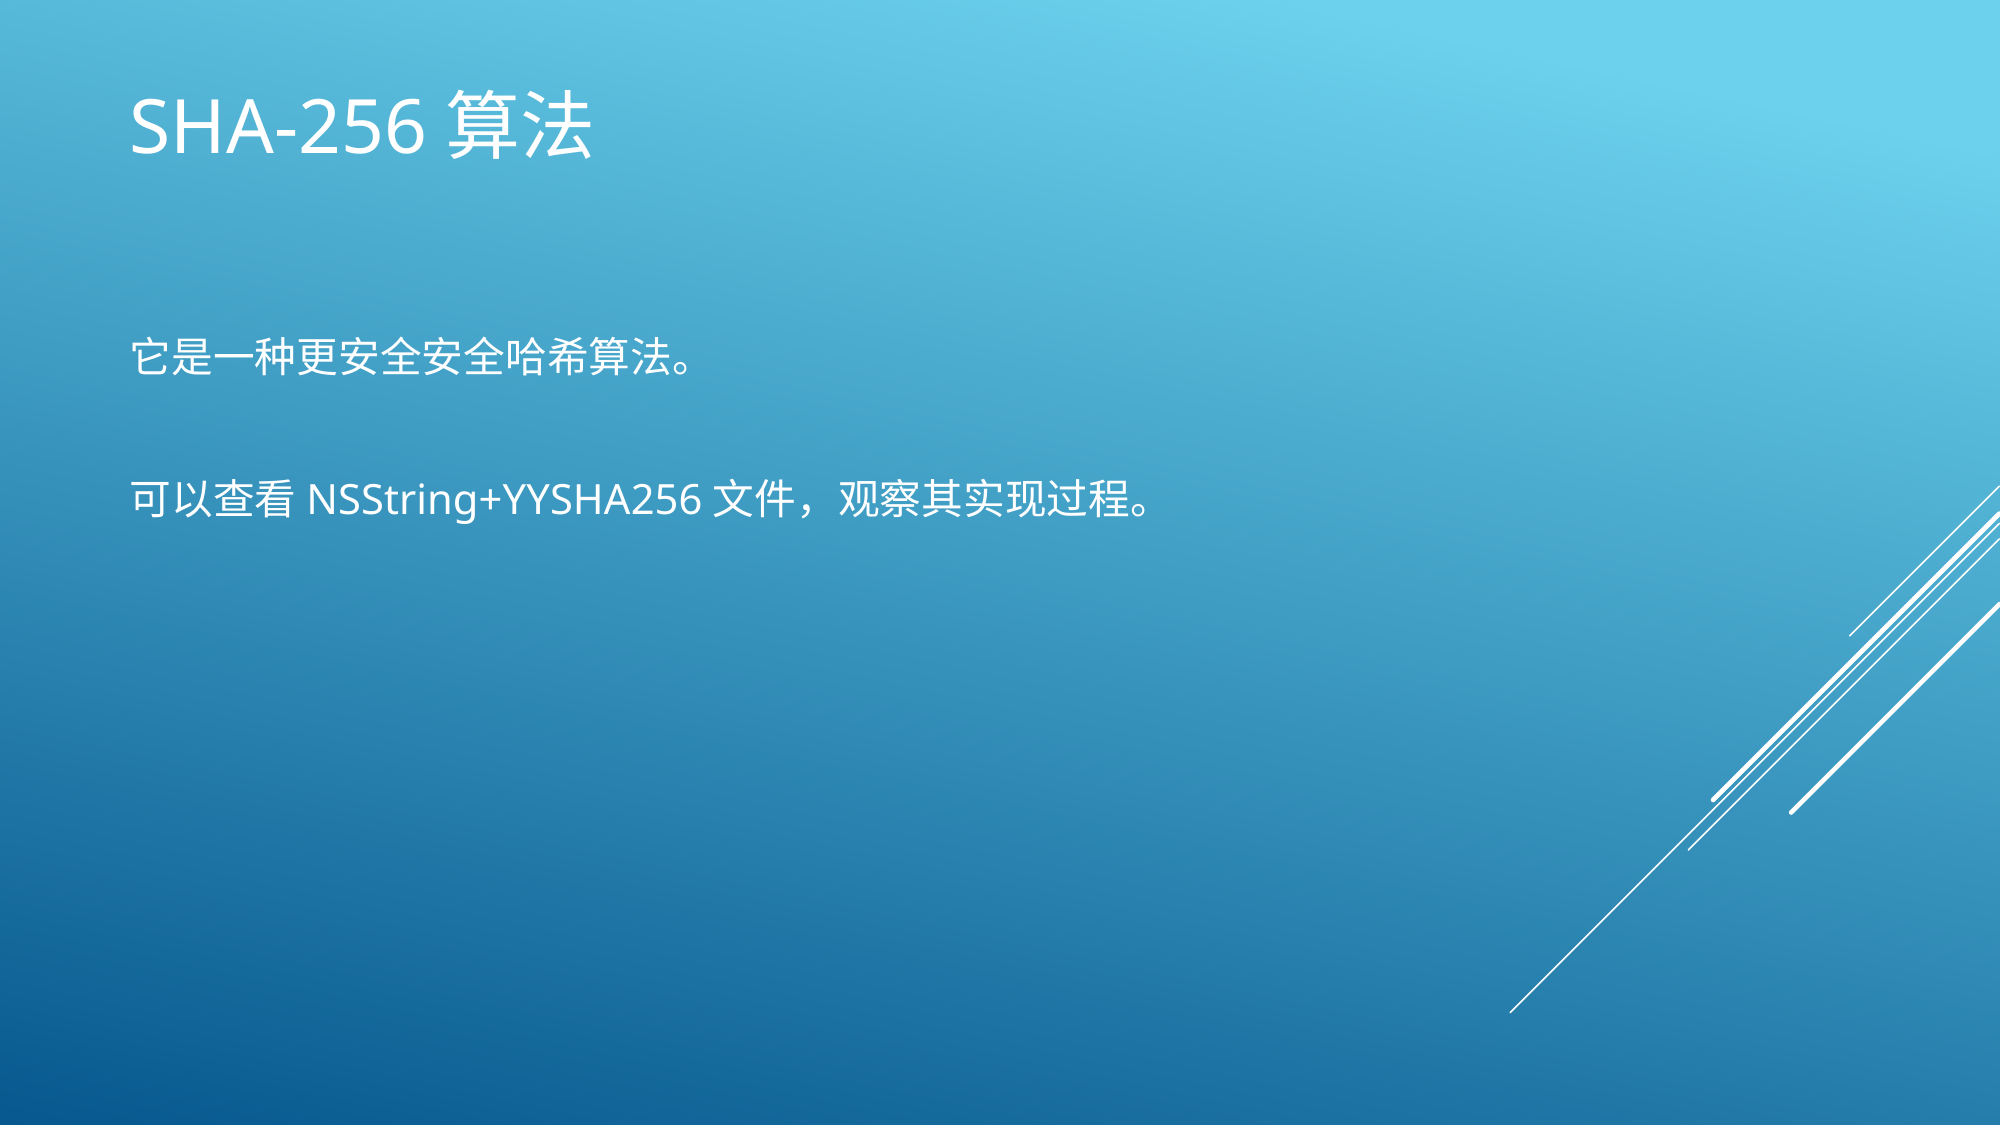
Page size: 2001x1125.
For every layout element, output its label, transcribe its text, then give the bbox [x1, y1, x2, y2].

title SHA-256算法 [114, 0, 1515, 247]
list 它是一种更安全安全哈希算法。 可以查看NSString+YYSHA256文件，观察其实现过程。 [114, 247, 1515, 607]
